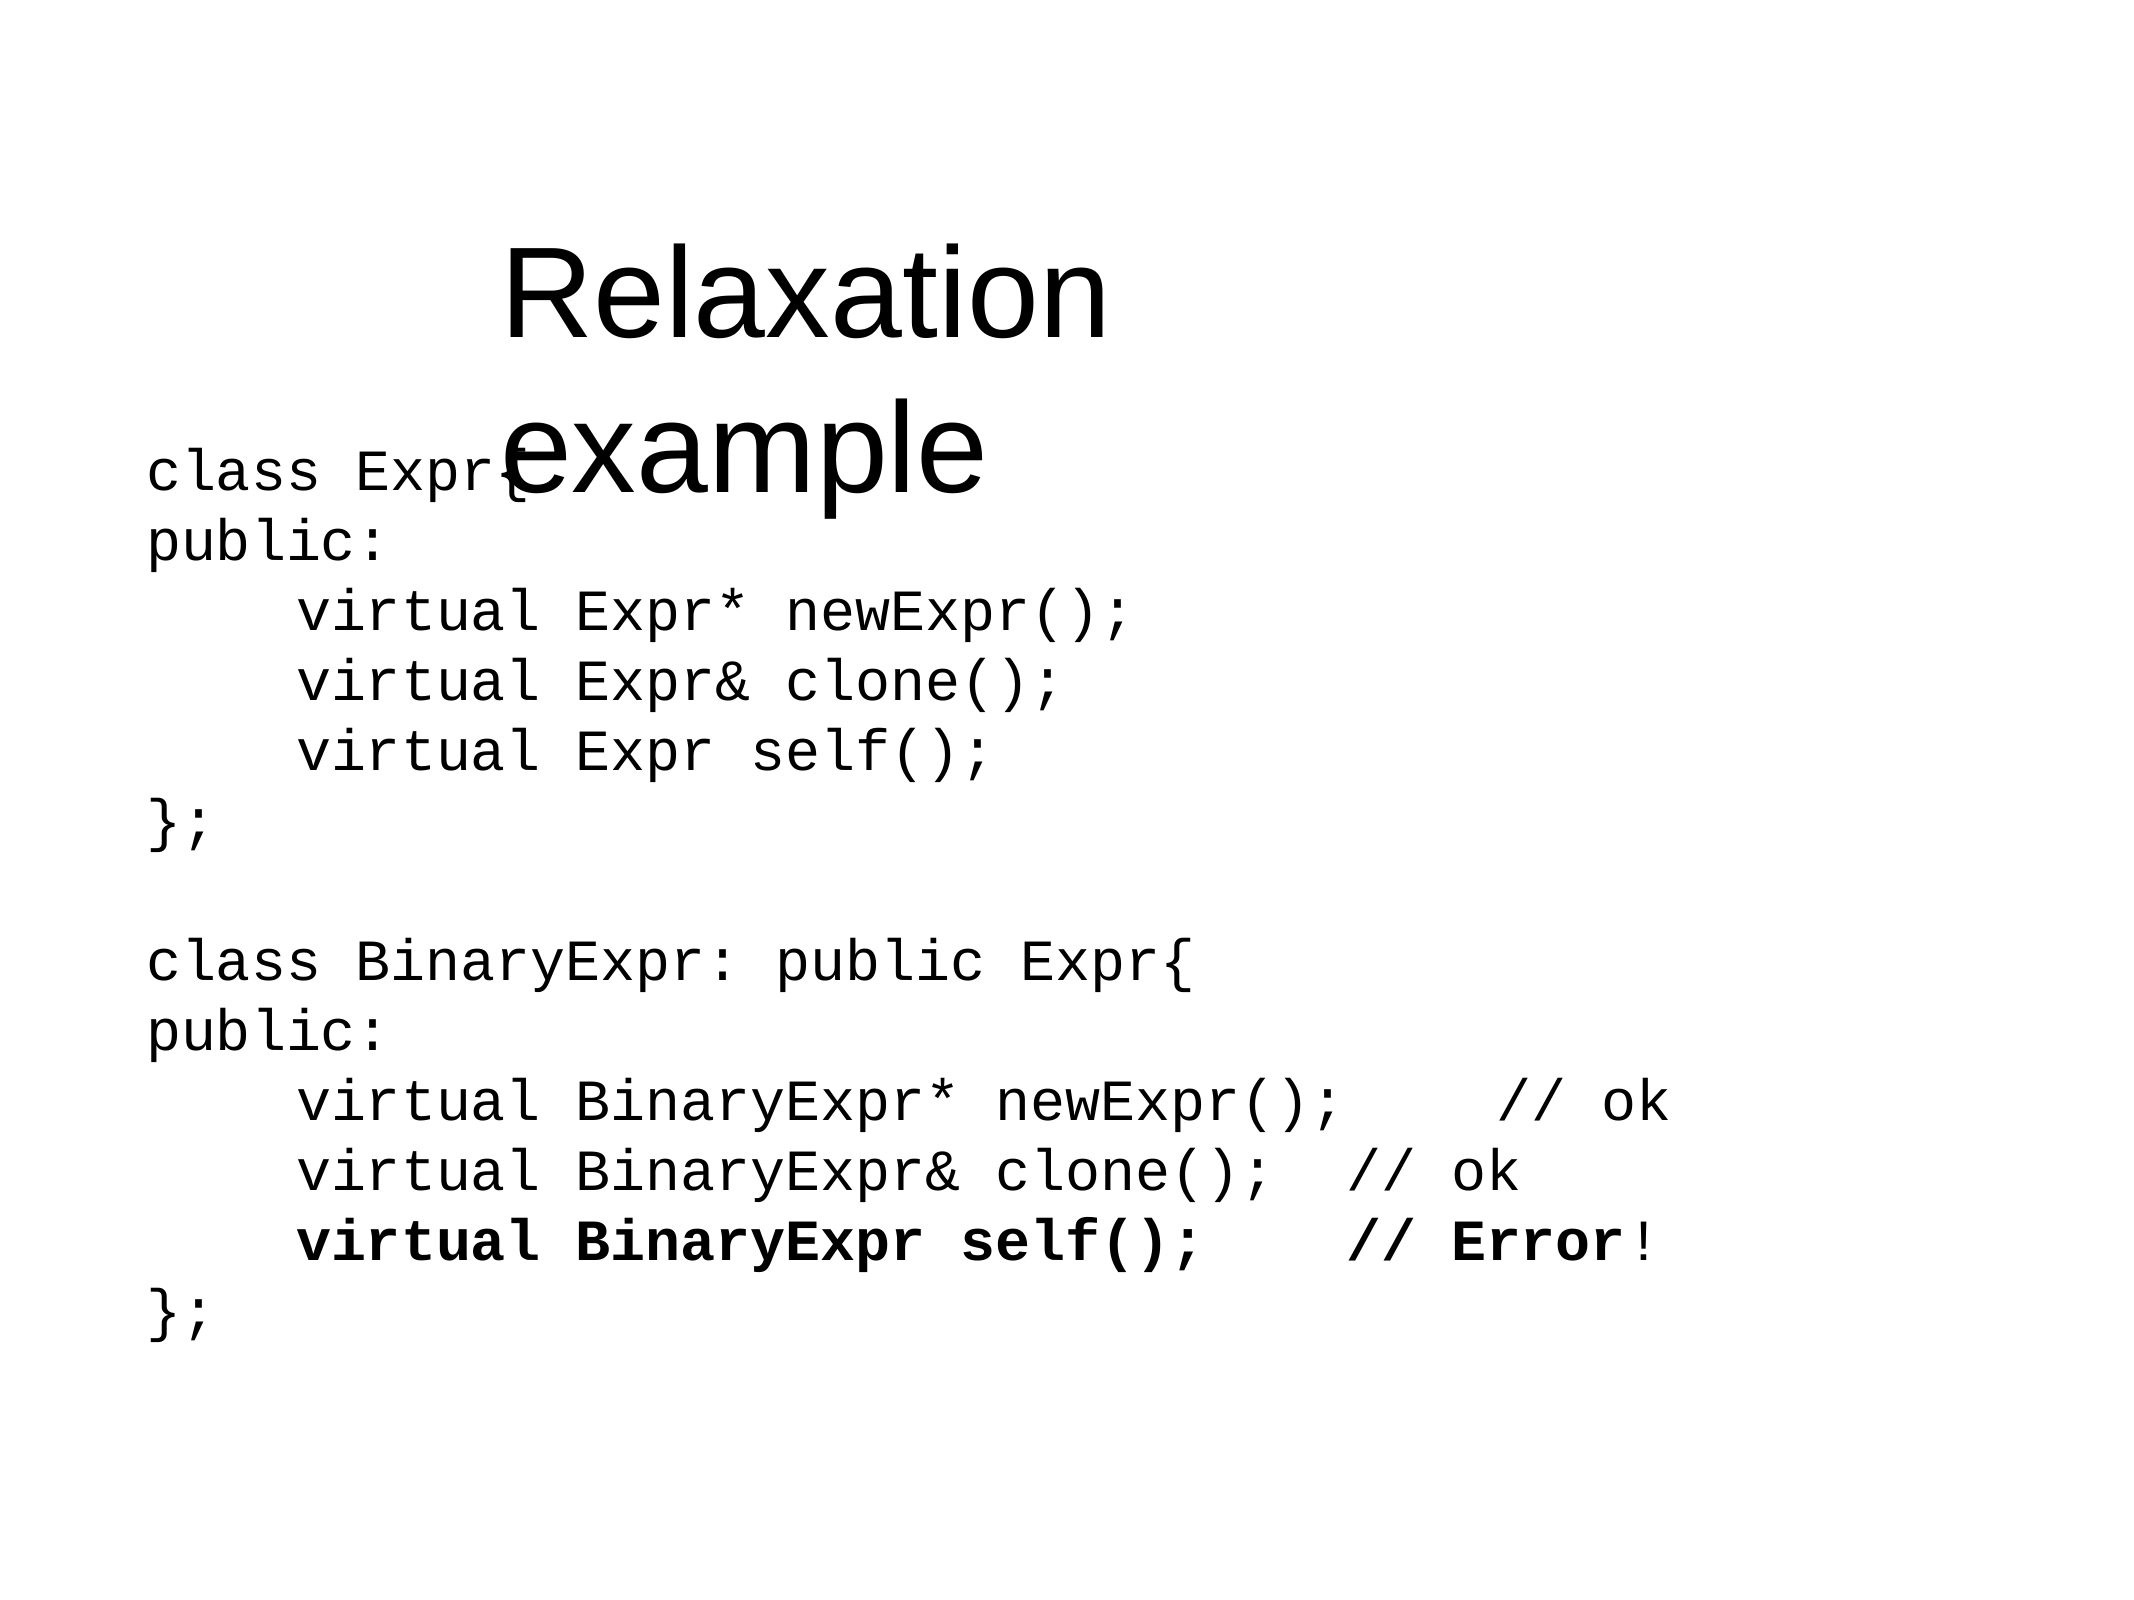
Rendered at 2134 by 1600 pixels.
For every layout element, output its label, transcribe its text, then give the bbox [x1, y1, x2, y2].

text_box class Expr{ public: virtual Expr* newExpr(); virtual Expr& clone(); virtual Expr self(); }; class BinaryExpr: public Expr{ public: virtual BinaryExpr* newExpr(); // ok virtual BinaryExpr& clone(); // ok virtual BinaryExpr self(); // Error! }; [131, 425, 1687, 1350]
title Relaxation example [497, 208, 1637, 425]
